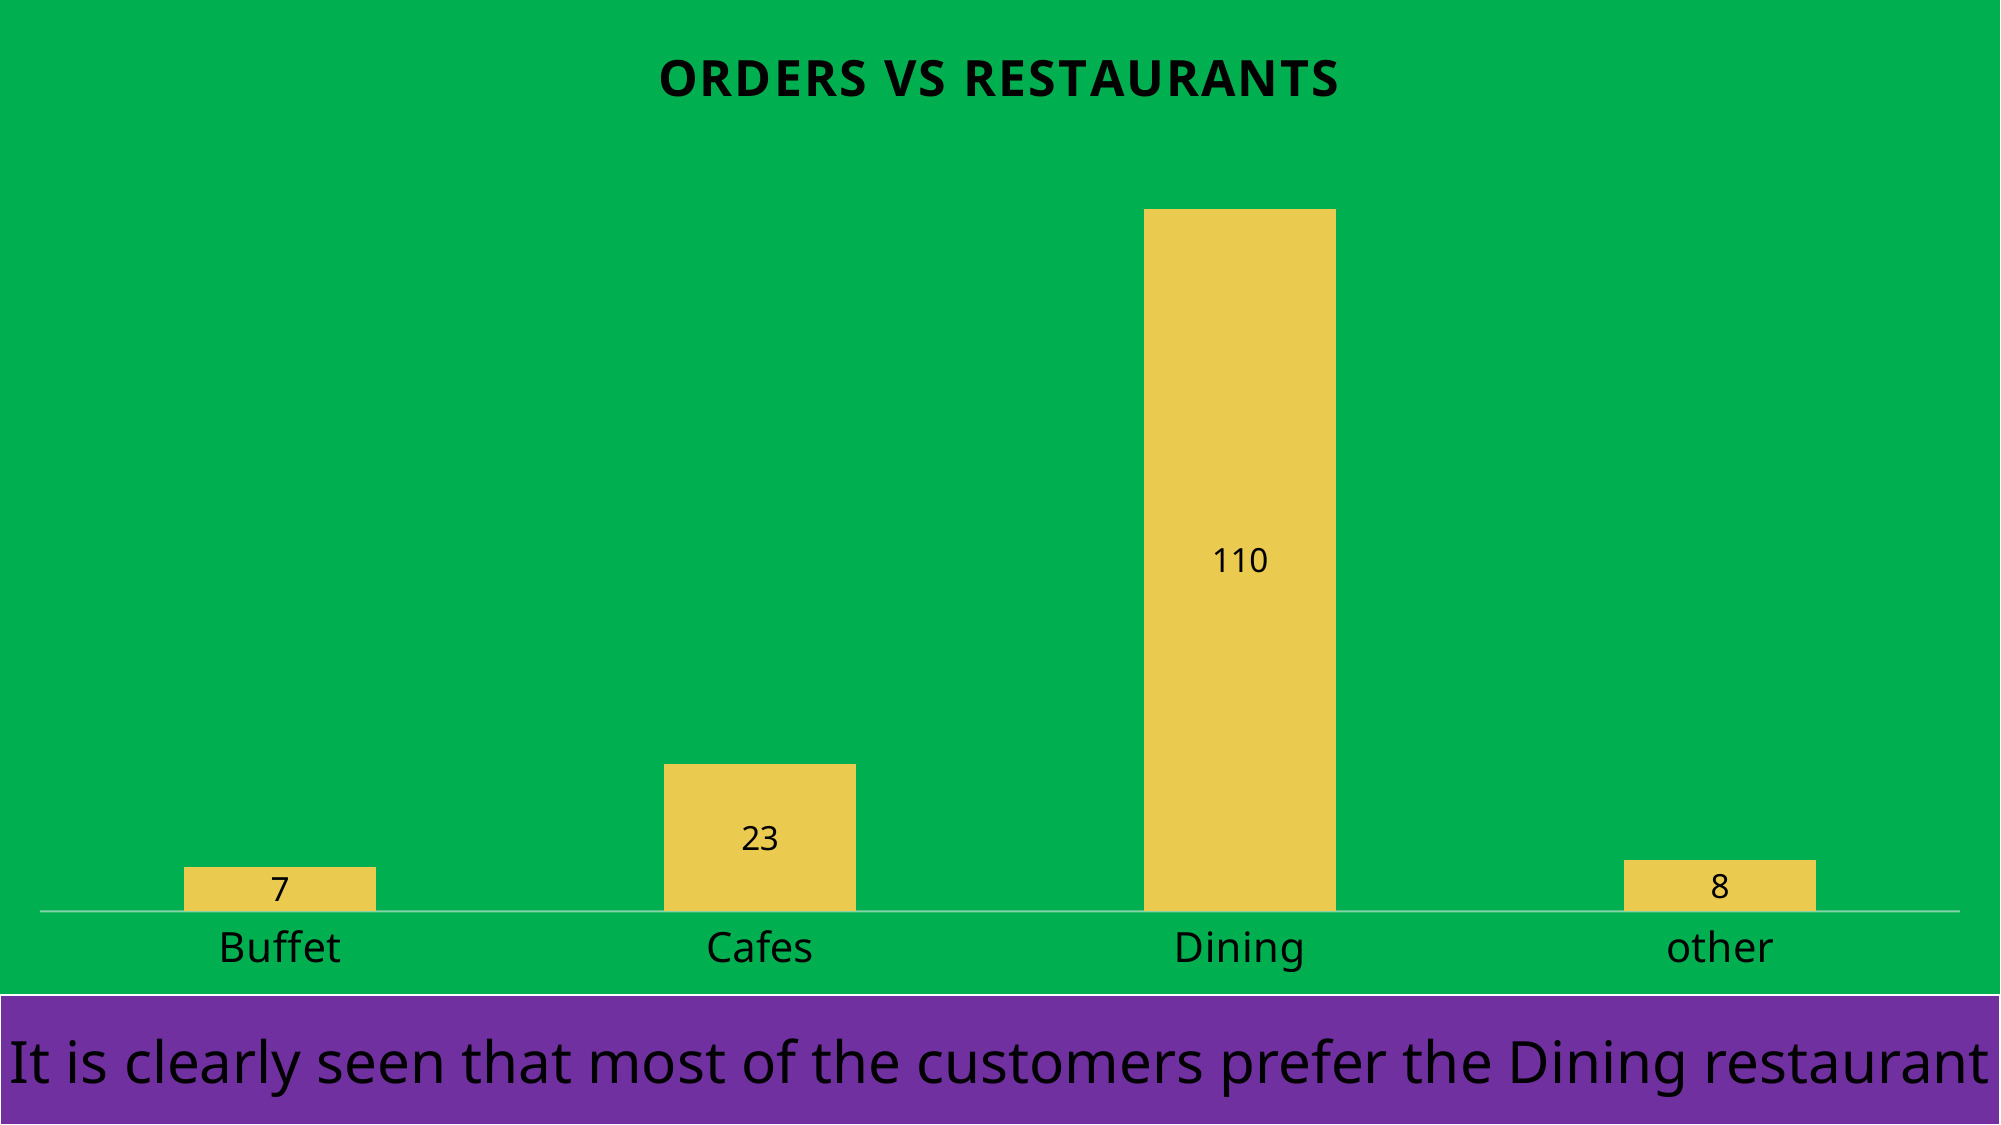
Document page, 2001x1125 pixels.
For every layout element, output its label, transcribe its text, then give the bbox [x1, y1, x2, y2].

table_header It is clearly seen that most of the customers prefer the Dining restaurant [1, 996, 1999, 1124]
chart [0, 0, 2000, 996]
